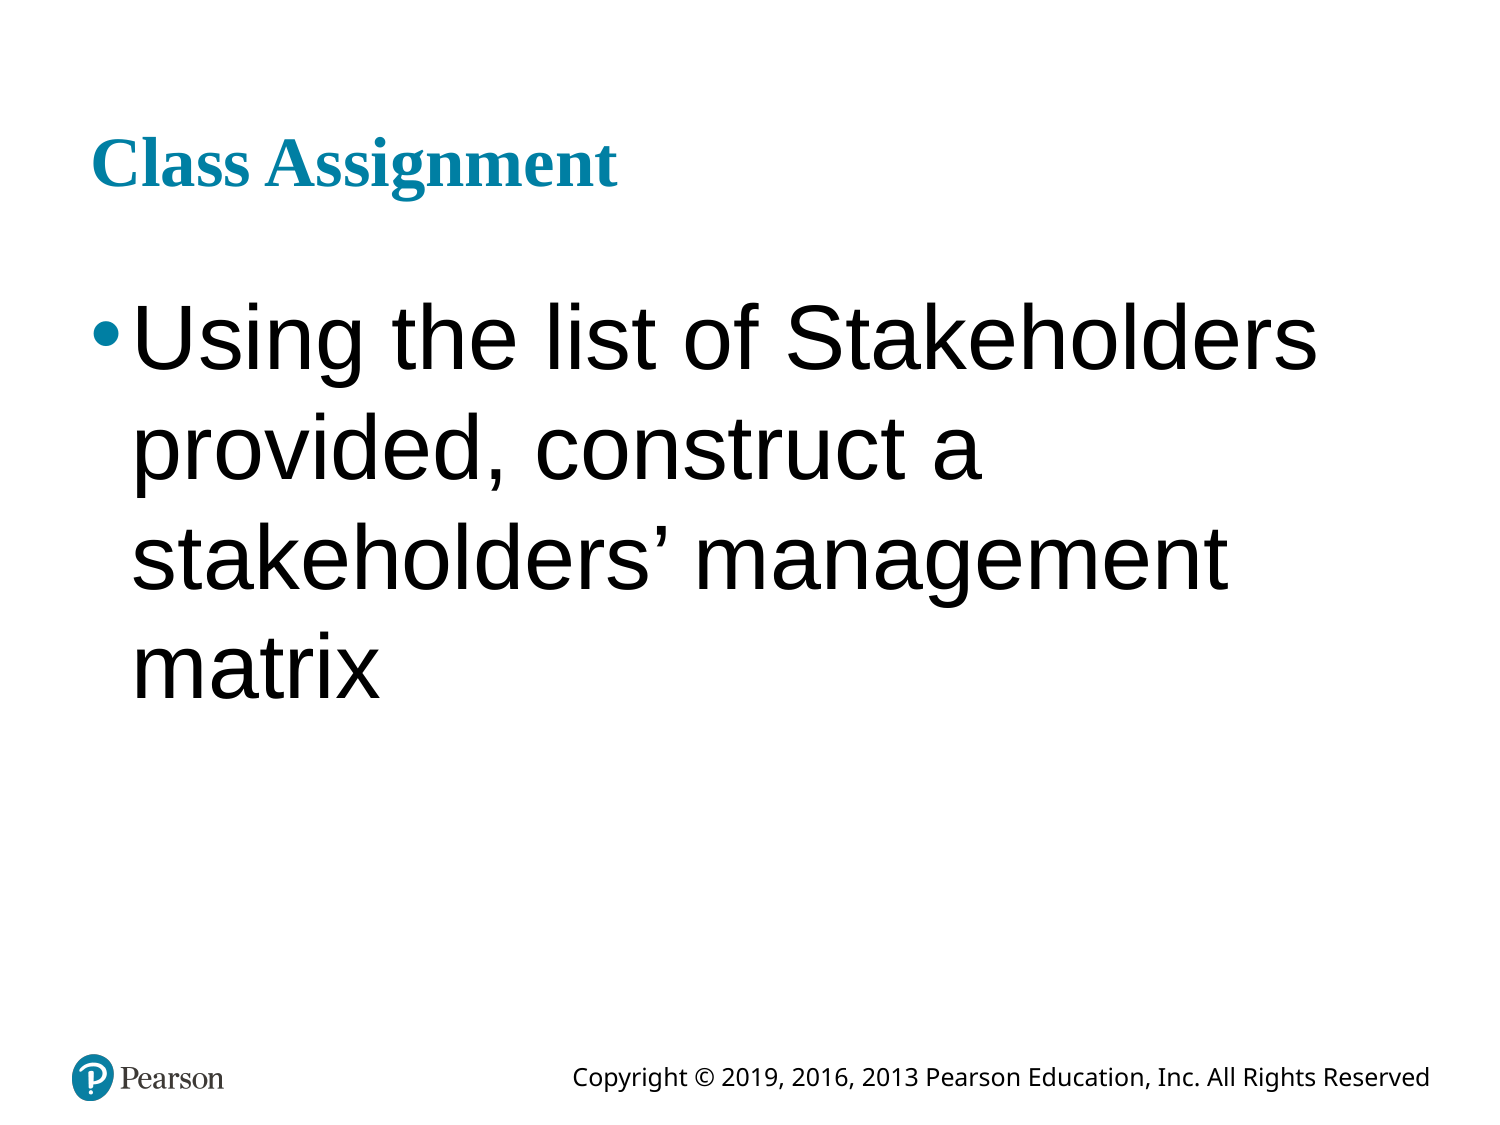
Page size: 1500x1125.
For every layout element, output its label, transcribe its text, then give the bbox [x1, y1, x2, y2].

list Using the list of Stakeholders provided, construct a stakeholders’ management matrix [75, 262, 1425, 1005]
picture [72, 1054, 88, 1070]
title Class Assignment [75, 35, 1425, 216]
picture [98, 1054, 224, 1101]
picture [72, 1087, 83, 1101]
picture [80, 1063, 106, 1088]
